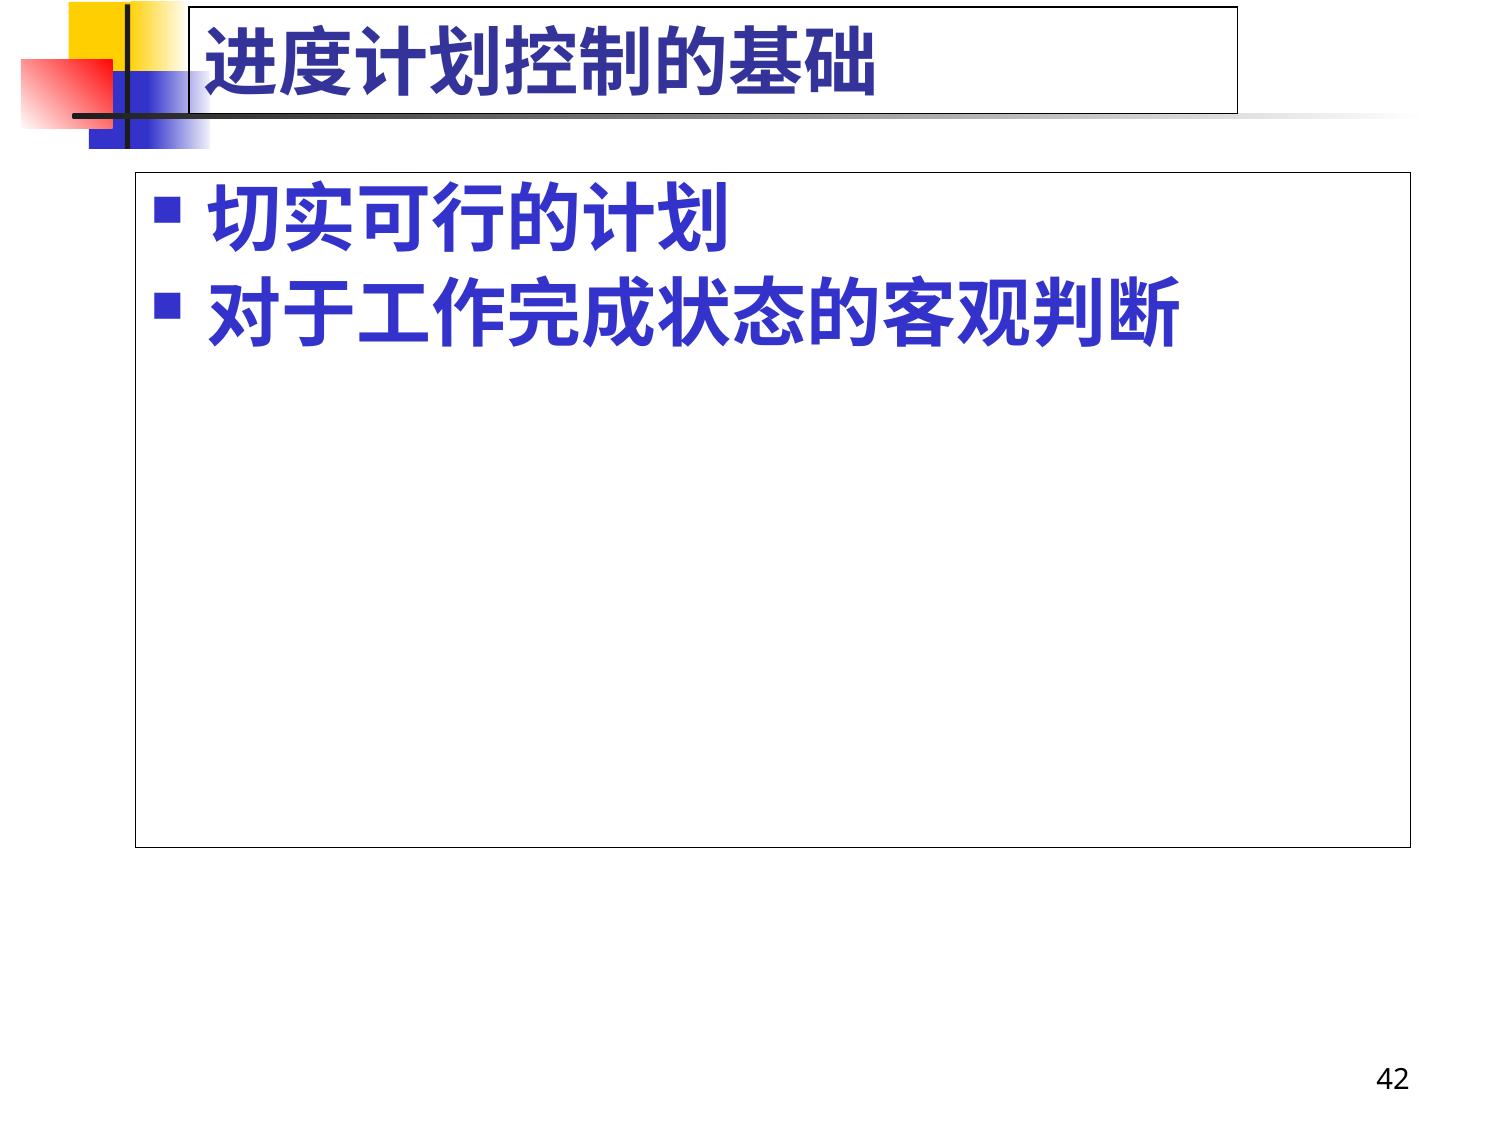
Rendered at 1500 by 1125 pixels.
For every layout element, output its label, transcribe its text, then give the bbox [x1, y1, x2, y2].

list 切实可行的计划 对于工作完成状态的客观判断 [135, 172, 1411, 848]
title 进度计划控制的基础 [188, 6, 1238, 114]
slide_number 42 [1074, 1042, 1426, 1103]
